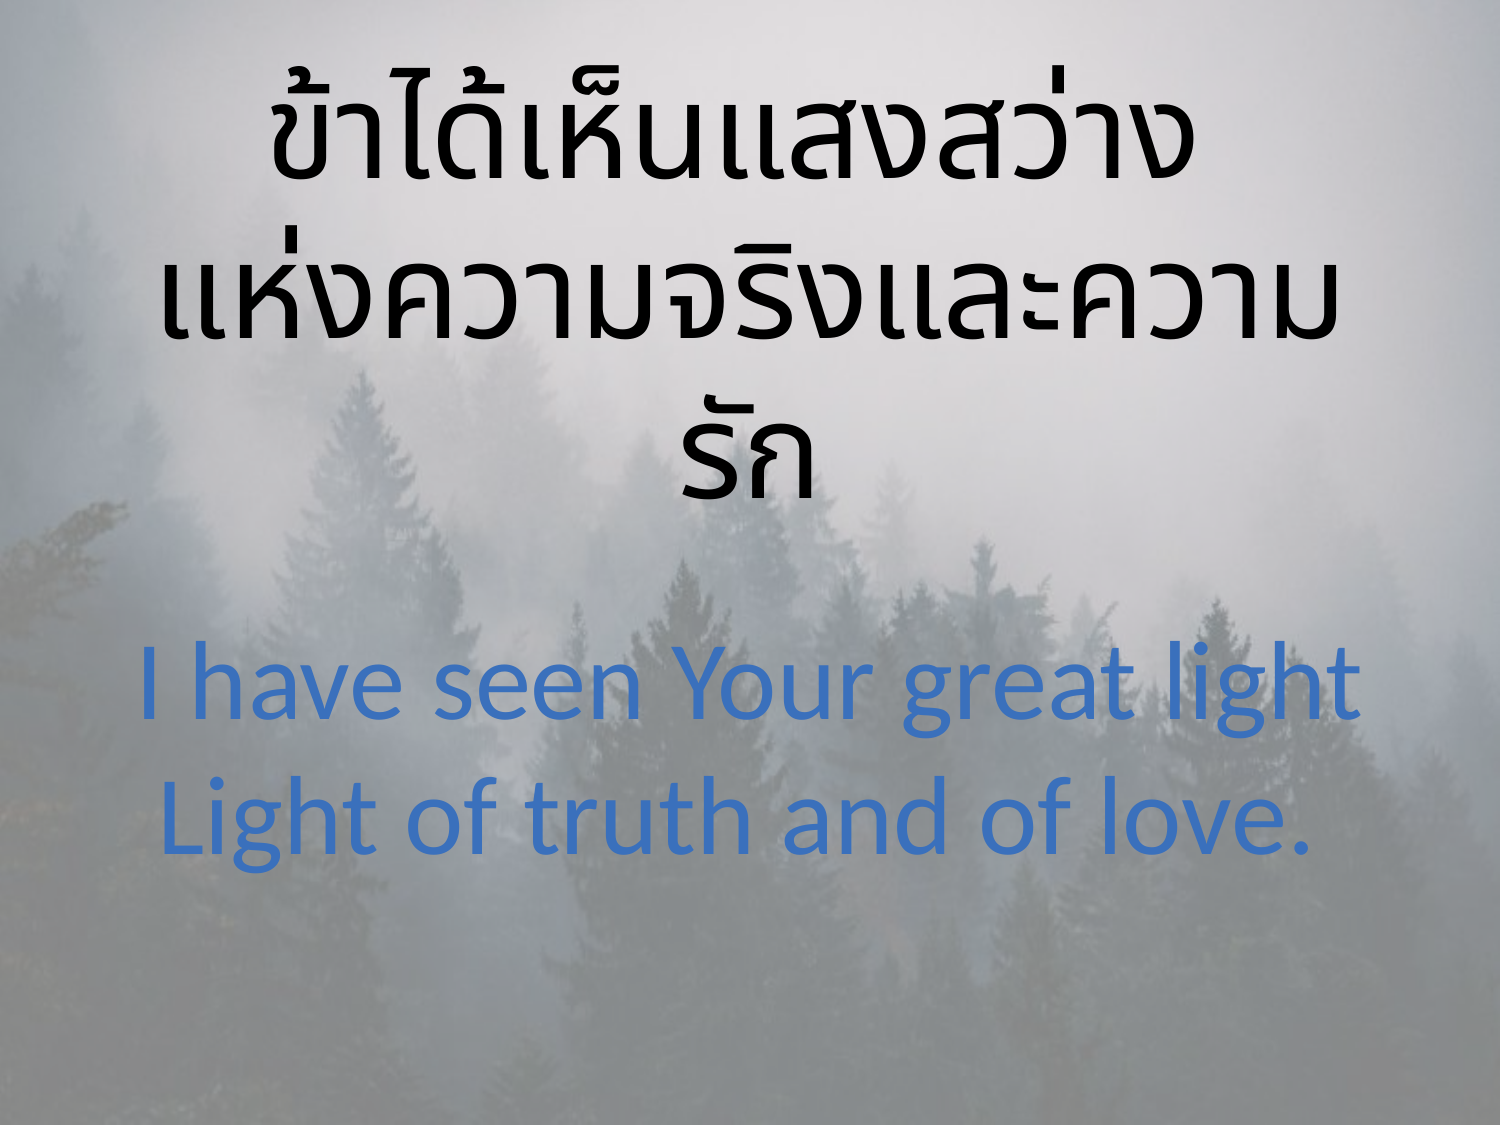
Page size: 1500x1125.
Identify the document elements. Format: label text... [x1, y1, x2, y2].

text_box ข้าได้เห็นแสงสว่าง แห่งความจริงและความรัก [112, 37, 1388, 533]
text_box I have seen Your great light Light of truth and of love. [112, 599, 1388, 885]
